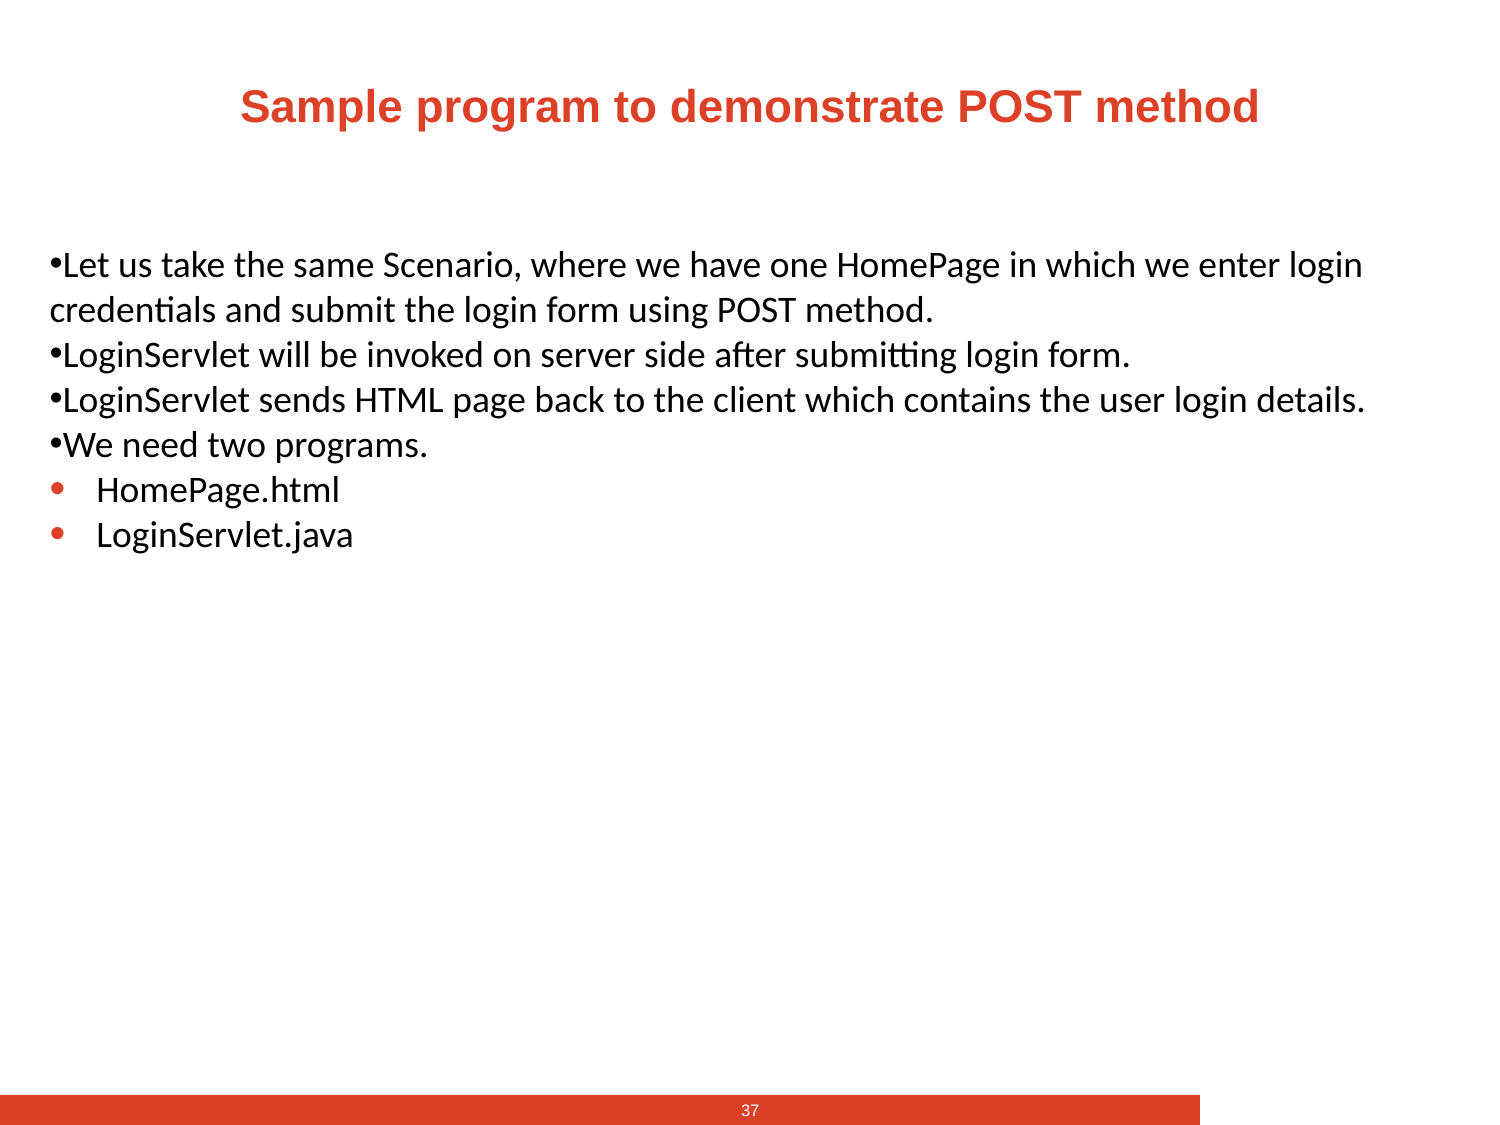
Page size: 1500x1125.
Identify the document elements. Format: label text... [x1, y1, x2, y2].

list Let us take the same Scenario, where we have one HomePage in which we enter login credentials and submit the login form using POST method. LoginServlet will be invoked on server side after submitting login form. LoginServlet sends HTML page back to the client which contains the user login details. We need two programs. HomePage.html LoginServlet.java [49, 240, 1452, 605]
title Sample program to demonstrate POST method [49, 76, 1452, 133]
